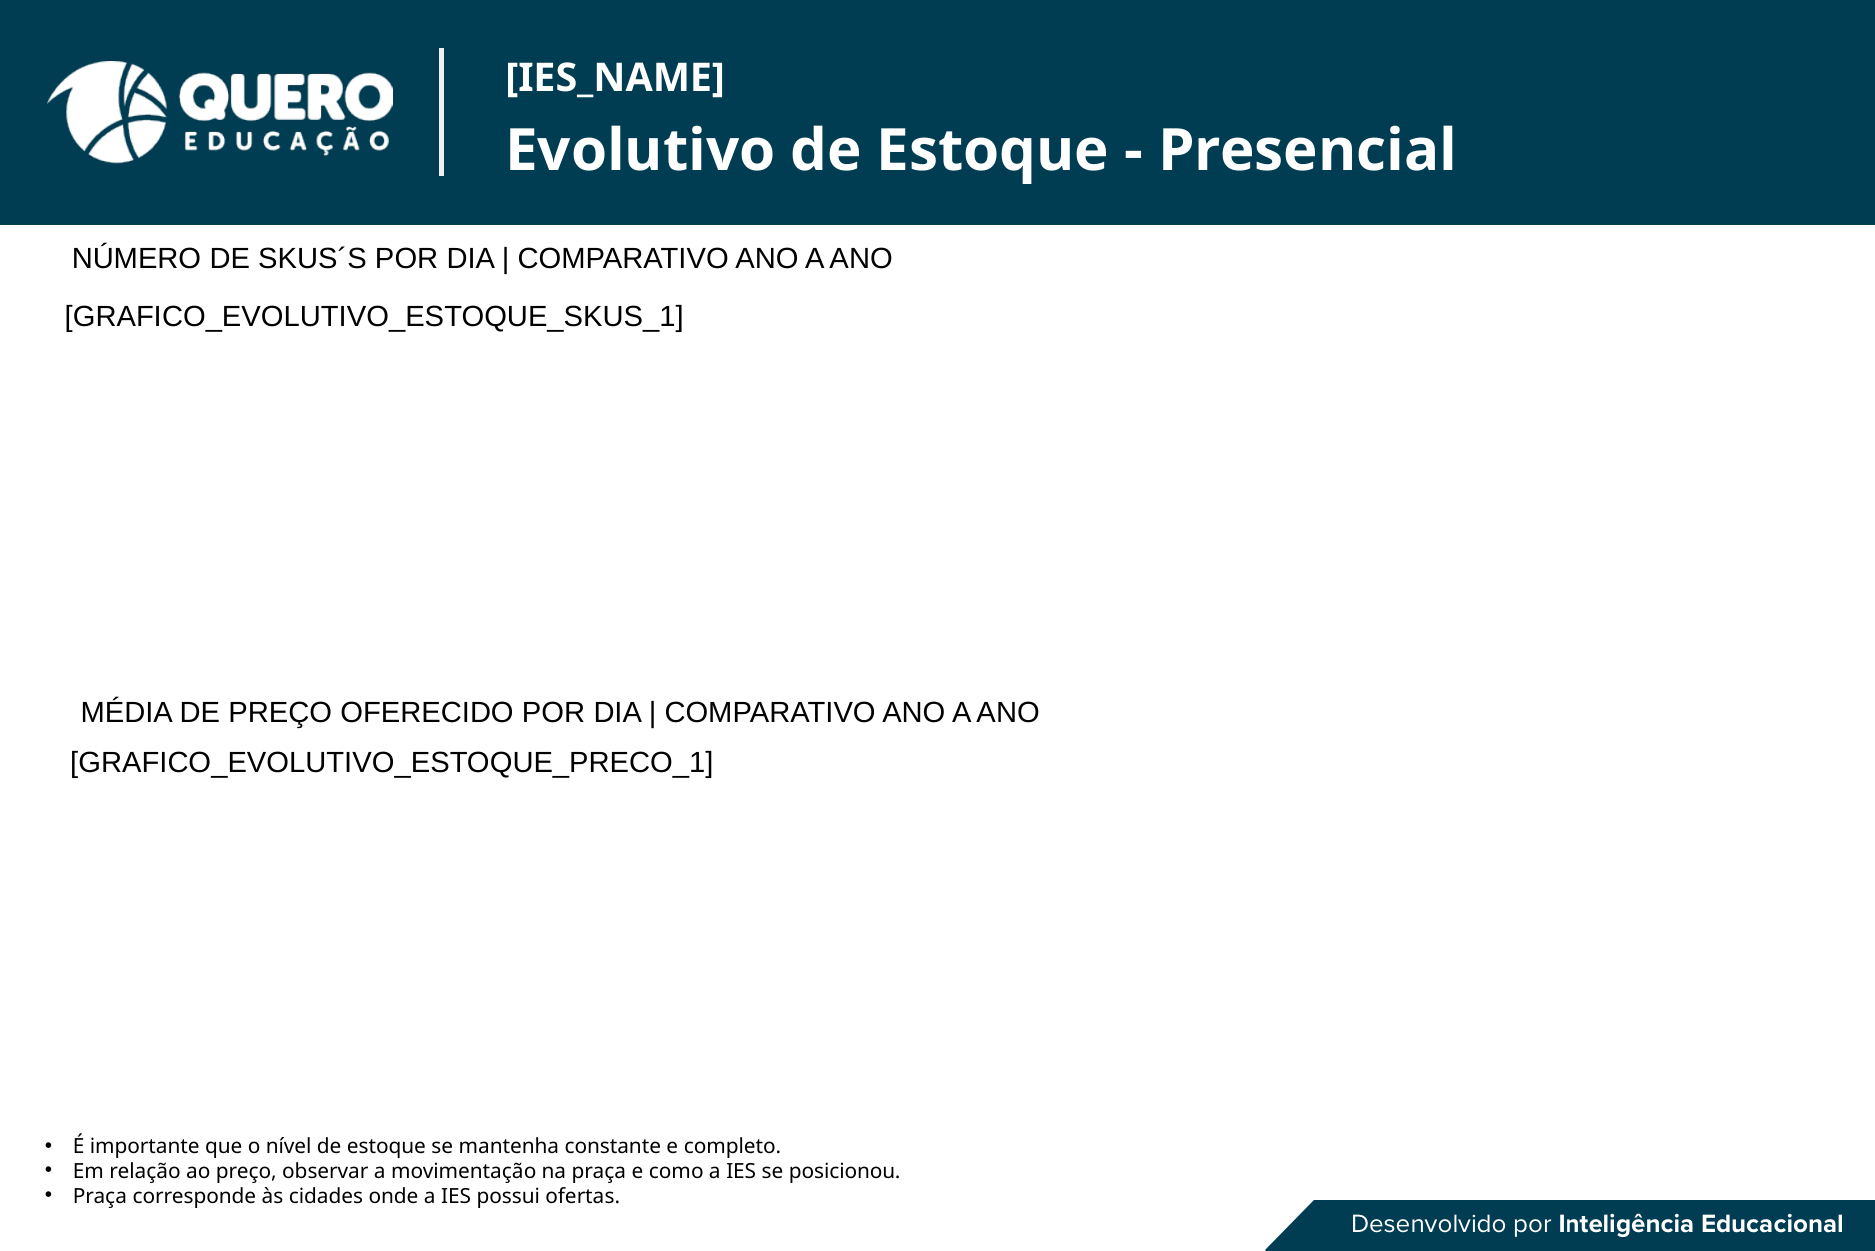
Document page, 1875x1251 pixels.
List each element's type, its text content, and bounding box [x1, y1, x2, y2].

picture [317, 131, 332, 155]
text_box NÚMERO DE SKUS´S POR DIA | COMPARATIVO ANO A ANO [57, 236, 909, 282]
picture [1223, 138, 1251, 170]
picture [558, 63, 575, 91]
picture [1126, 151, 1141, 157]
picture [1371, 1223, 1382, 1228]
picture [1407, 138, 1434, 170]
picture [693, 139, 701, 169]
picture [1748, 1220, 1757, 1232]
picture [1257, 138, 1280, 170]
picture [370, 131, 388, 150]
picture [275, 74, 305, 119]
picture [657, 63, 686, 90]
picture [89, 125, 133, 163]
picture [830, 138, 858, 170]
picture [237, 132, 252, 150]
picture [1354, 1215, 1360, 1231]
picture [538, 139, 569, 169]
picture [1633, 1220, 1644, 1232]
picture [511, 129, 534, 169]
picture [1580, 1217, 1587, 1232]
picture [627, 63, 651, 90]
picture [520, 63, 532, 90]
picture [344, 127, 359, 150]
picture [180, 73, 271, 121]
picture [1002, 138, 1031, 183]
picture [1164, 129, 1191, 169]
picture [509, 63, 517, 97]
picture [1618, 1220, 1629, 1236]
picture [1265, 1200, 1312, 1248]
text_box [GRAFICO_EVOLUTIVO_ESTOQUE_PRECO_1] [55, 735, 730, 786]
picture [209, 132, 225, 150]
picture [537, 63, 553, 90]
picture [612, 126, 620, 169]
text_box É importante que o nível de estoque se mantenha constante e completo. Em relação ao preço, observar a movimentação na praça e como a IES se posicionou. Praça corresponde às cidades onde a IES possui ofertas. [30, 1125, 1510, 1215]
picture [1683, 1220, 1692, 1231]
picture [129, 93, 165, 117]
picture [264, 131, 280, 150]
picture [49, 61, 126, 150]
picture [882, 129, 905, 169]
picture [1826, 1220, 1835, 1231]
picture [1041, 139, 1069, 170]
picture [290, 132, 306, 150]
picture [1444, 126, 1452, 169]
picture [597, 63, 621, 90]
picture [1568, 1220, 1577, 1231]
picture [574, 138, 604, 170]
picture [1286, 138, 1314, 170]
picture [742, 138, 772, 170]
picture [128, 120, 165, 157]
picture [629, 139, 657, 170]
picture [1199, 138, 1219, 169]
picture [345, 73, 392, 121]
picture [693, 126, 701, 133]
picture [940, 132, 961, 170]
picture [1662, 1220, 1672, 1232]
picture [665, 132, 686, 170]
picture [1590, 1220, 1601, 1232]
picture [1077, 138, 1105, 170]
picture [694, 63, 709, 90]
picture [1810, 1220, 1821, 1231]
picture [1359, 138, 1383, 170]
picture [912, 138, 935, 170]
picture [1391, 126, 1399, 133]
picture [1703, 1215, 1714, 1231]
picture [1648, 1220, 1658, 1231]
picture [308, 74, 345, 119]
text_box MÉDIA DE PREÇO OFERECIDO POR DIA | COMPARATIVO ANO A ANO [65, 685, 1056, 736]
picture [138, 74, 166, 107]
picture [124, 64, 143, 105]
picture [1733, 1220, 1744, 1232]
picture [707, 139, 738, 169]
picture [1391, 139, 1399, 169]
picture [1397, 1223, 1408, 1229]
picture [185, 132, 197, 150]
picture [1795, 1220, 1806, 1232]
picture [1762, 1220, 1771, 1231]
picture [713, 63, 722, 97]
picture [966, 138, 996, 170]
picture [793, 126, 822, 170]
picture [1718, 1215, 1729, 1232]
text_box [GRAFICO_EVOLUTIVO_ESTOQUE_SKUS_1] [49, 289, 700, 340]
picture [1775, 1220, 1785, 1232]
picture [1323, 138, 1351, 169]
